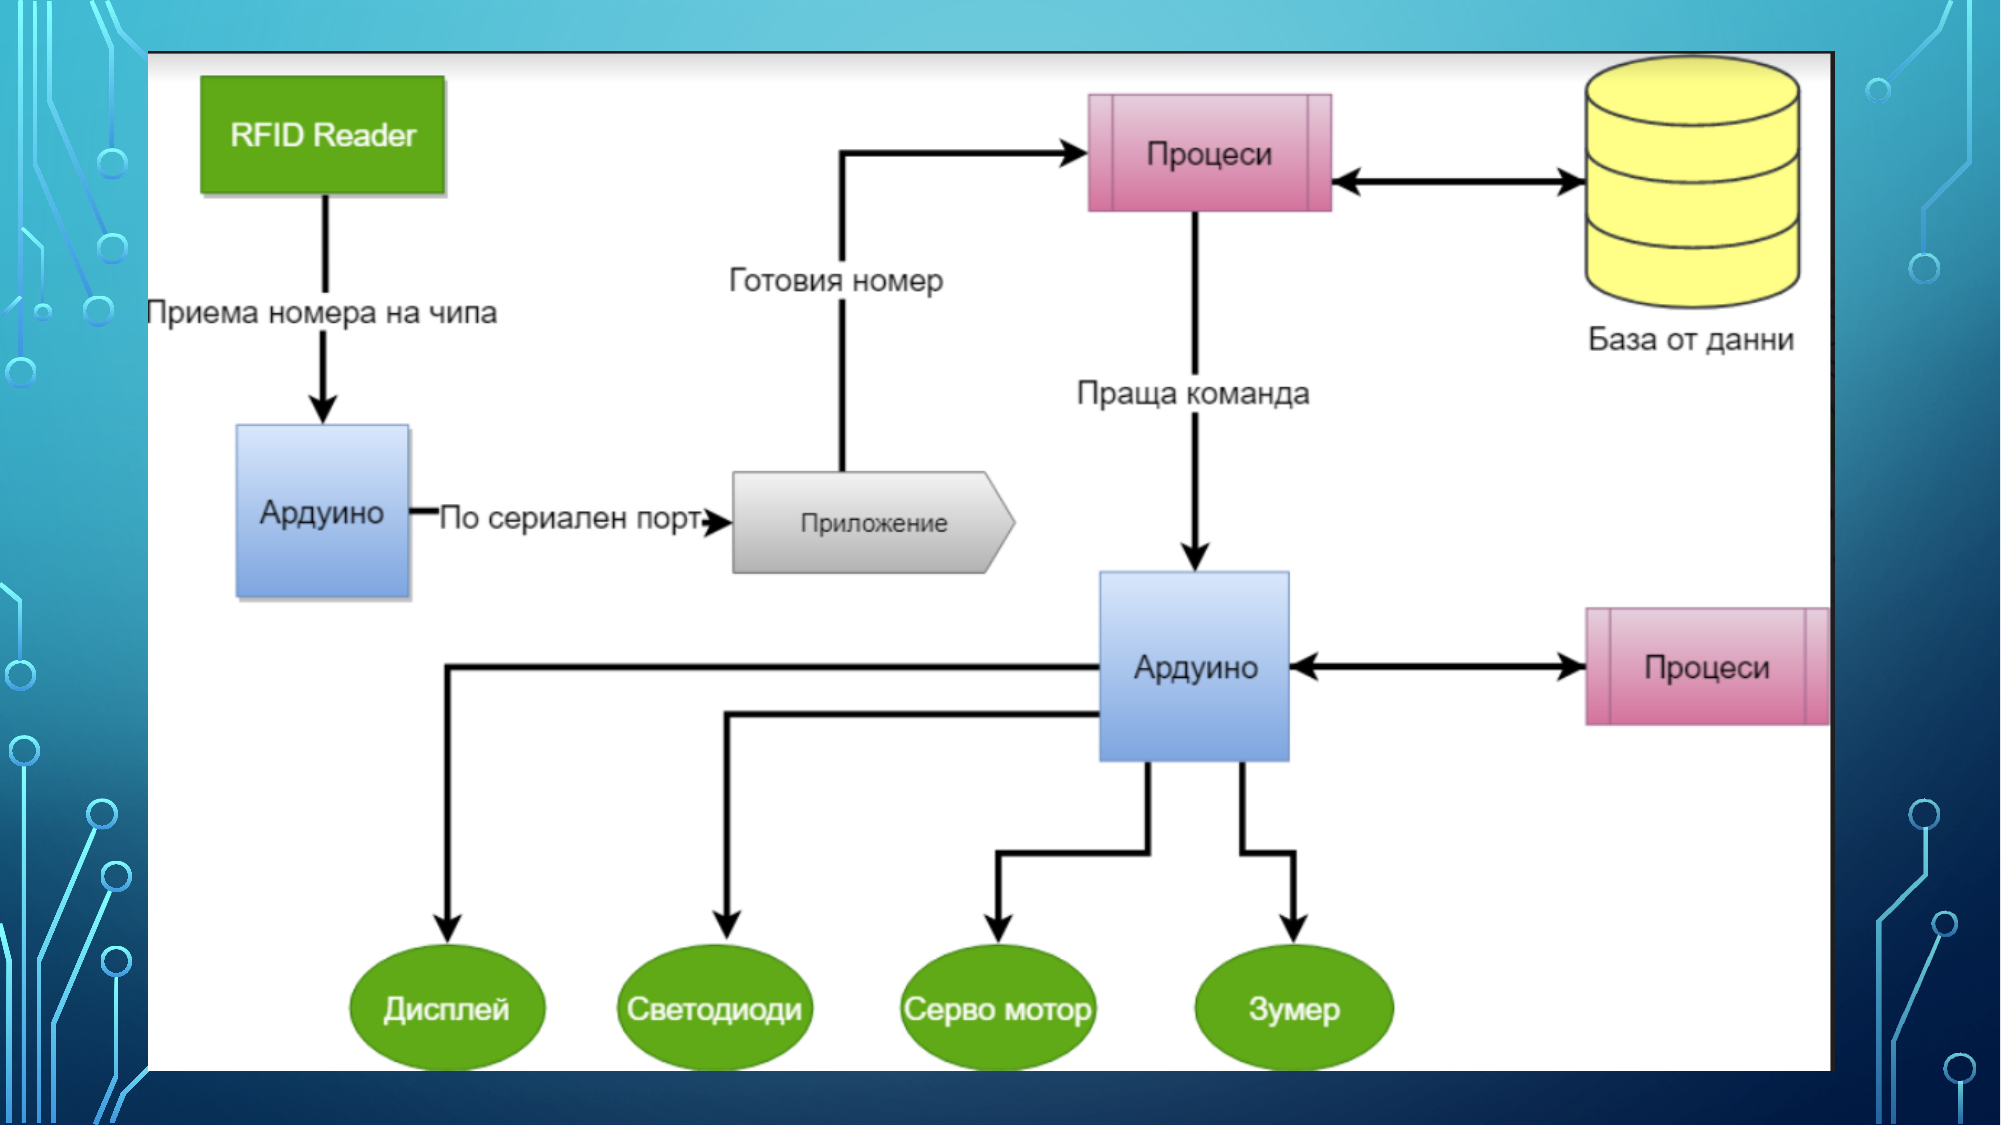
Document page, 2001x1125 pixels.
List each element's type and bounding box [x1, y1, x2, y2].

picture [147, 50, 1835, 1072]
